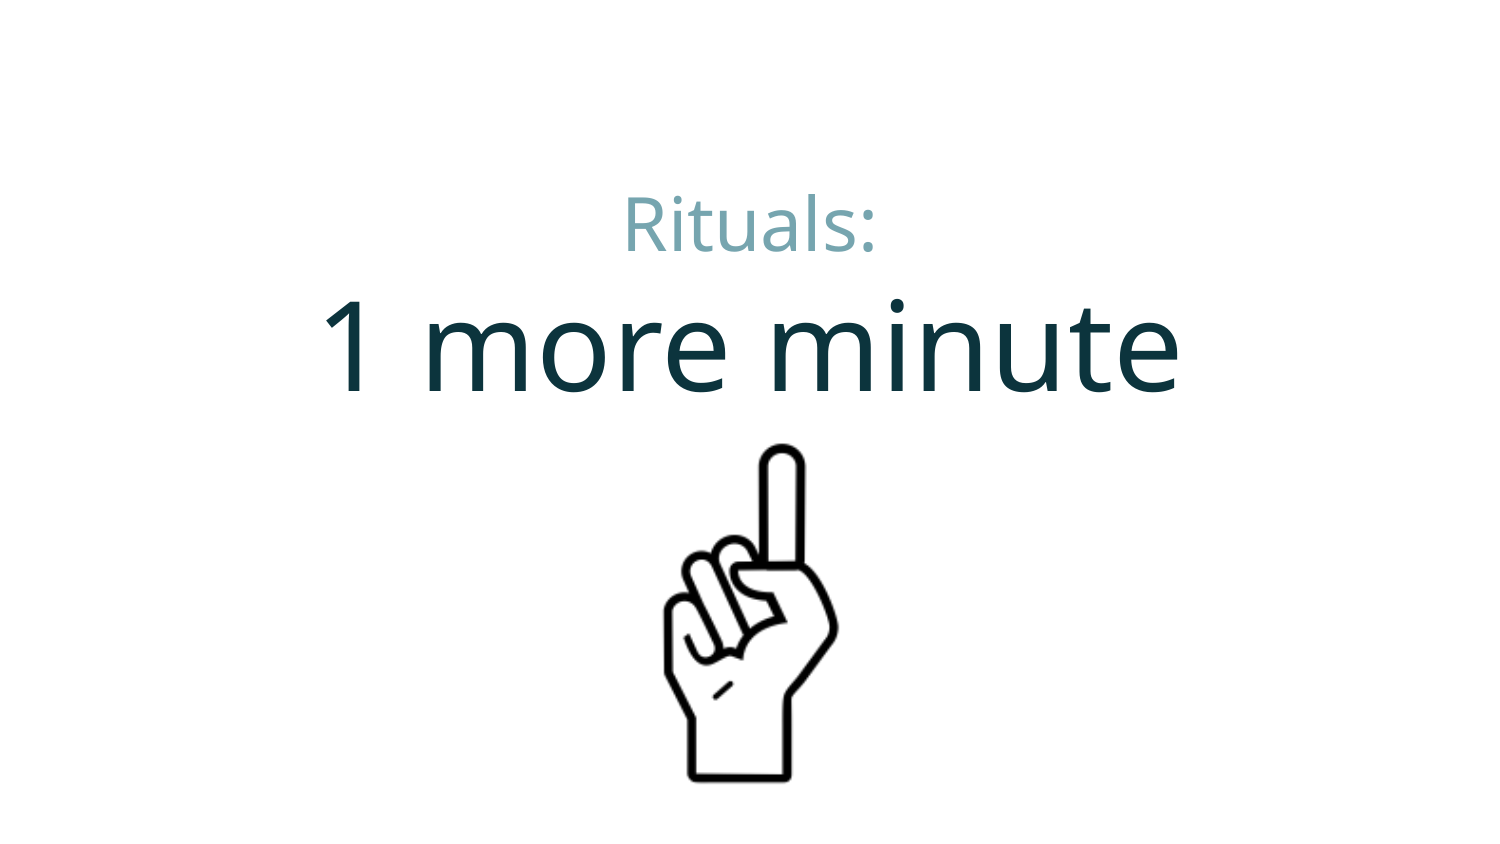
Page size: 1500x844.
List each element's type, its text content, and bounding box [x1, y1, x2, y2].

picture [560, 429, 940, 809]
text_box Rituals: 1 more minute [0, 123, 1500, 470]
